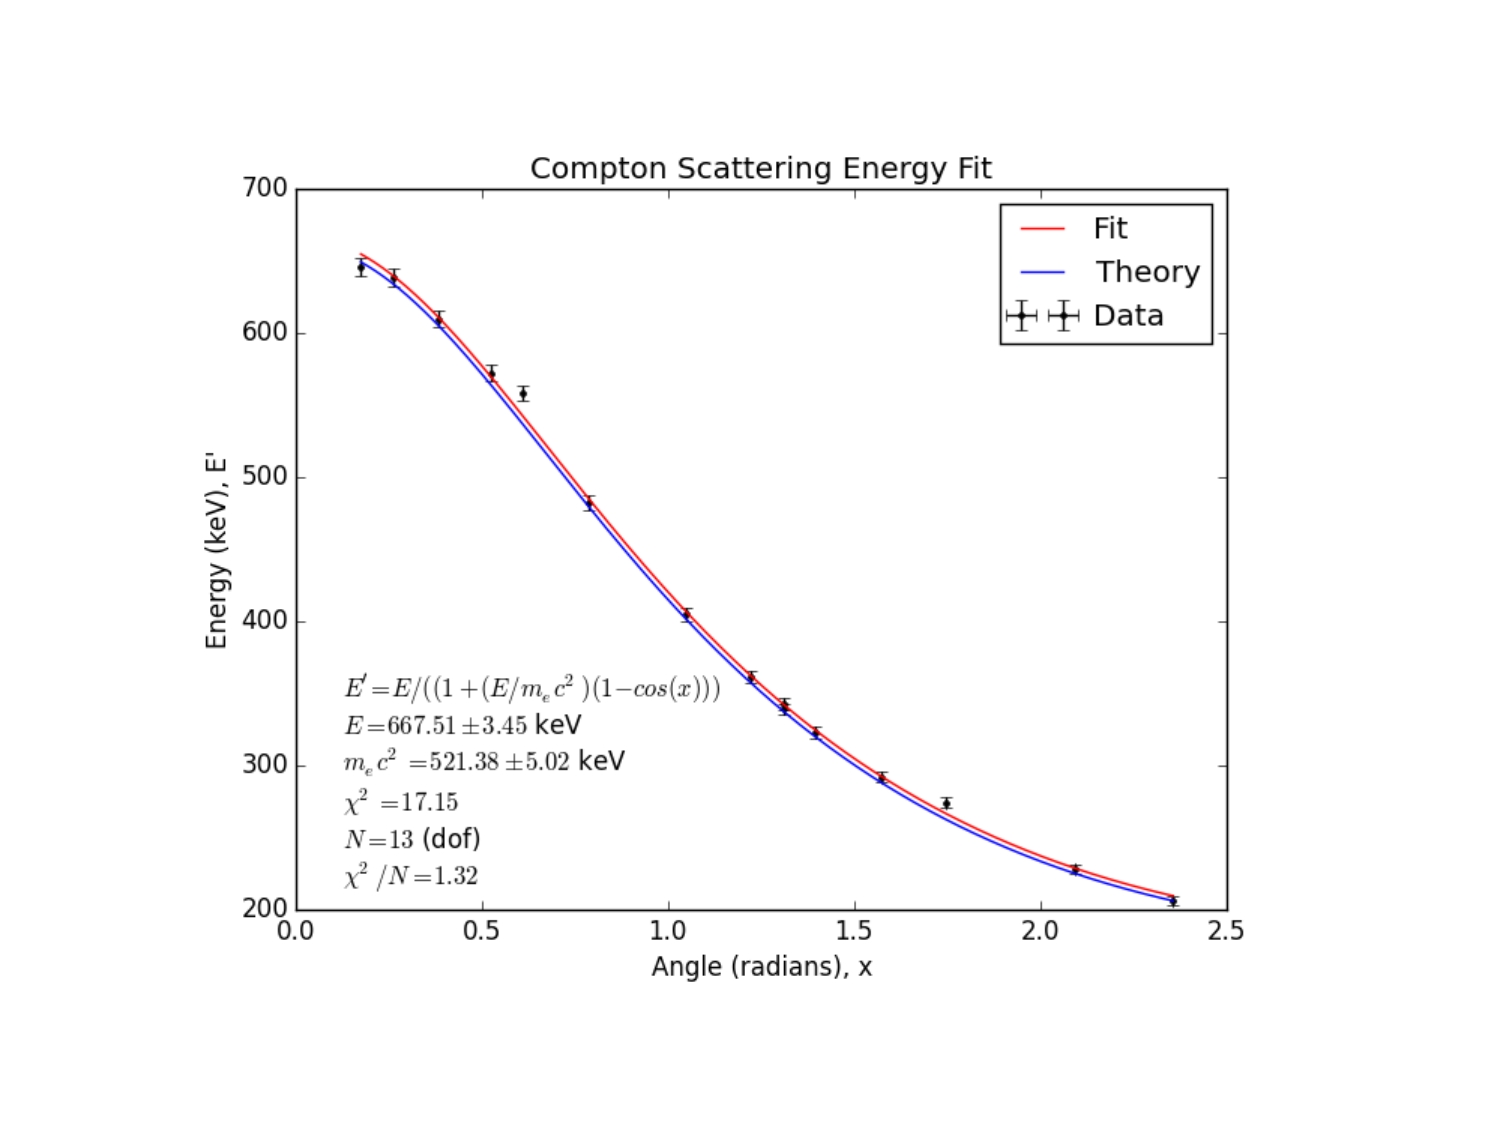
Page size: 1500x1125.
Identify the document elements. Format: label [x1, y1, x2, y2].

picture [145, 99, 1347, 1001]
